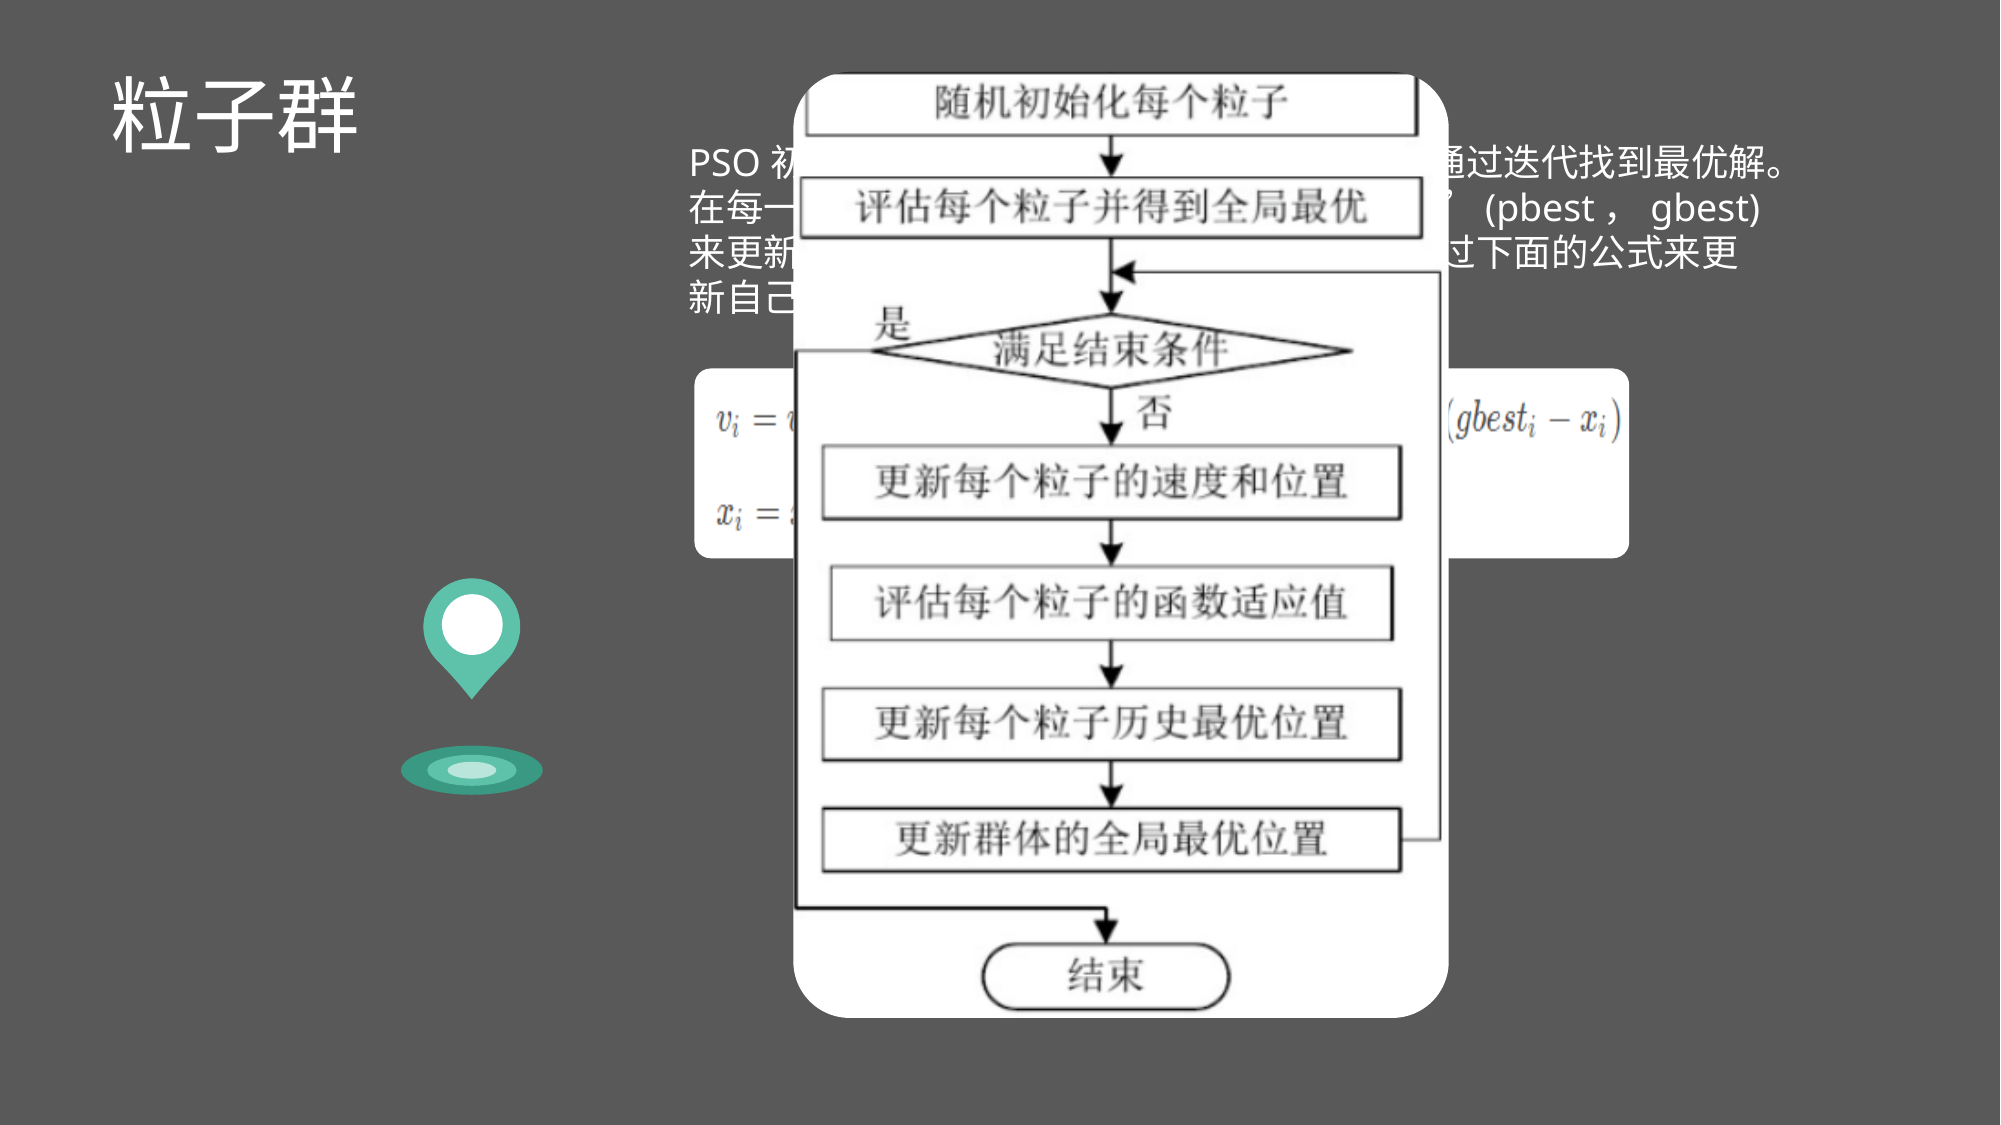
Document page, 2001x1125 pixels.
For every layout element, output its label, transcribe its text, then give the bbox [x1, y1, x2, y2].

picture [694, 71, 1630, 1019]
text_box PSO初始化为一群随机粒子(随机解)。然后通过迭代找到最优解。在每一次的迭代中，粒子通过跟踪两个“极值”(pbest，gbest)来更新自己。在找到这两个最优值后，粒子通过下面的公式来更新自己的速度和位置。 [673, 131, 787, 327]
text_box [423, 578, 521, 676]
text_box [425, 753, 519, 788]
text_box PSO初始化为一群随机粒子(随机解)。然后通过迭代找到最优解。在每一次的迭代中，粒子通过跟踪两个“极值”(pbest，gbest)来更新自己。在找到这两个最优值后，粒子通过下面的公式来更新自己的速度和位置。 [1453, 131, 1784, 327]
text_box [446, 760, 498, 781]
text_box [399, 744, 545, 797]
text_box 粒子群 [95, 55, 376, 171]
